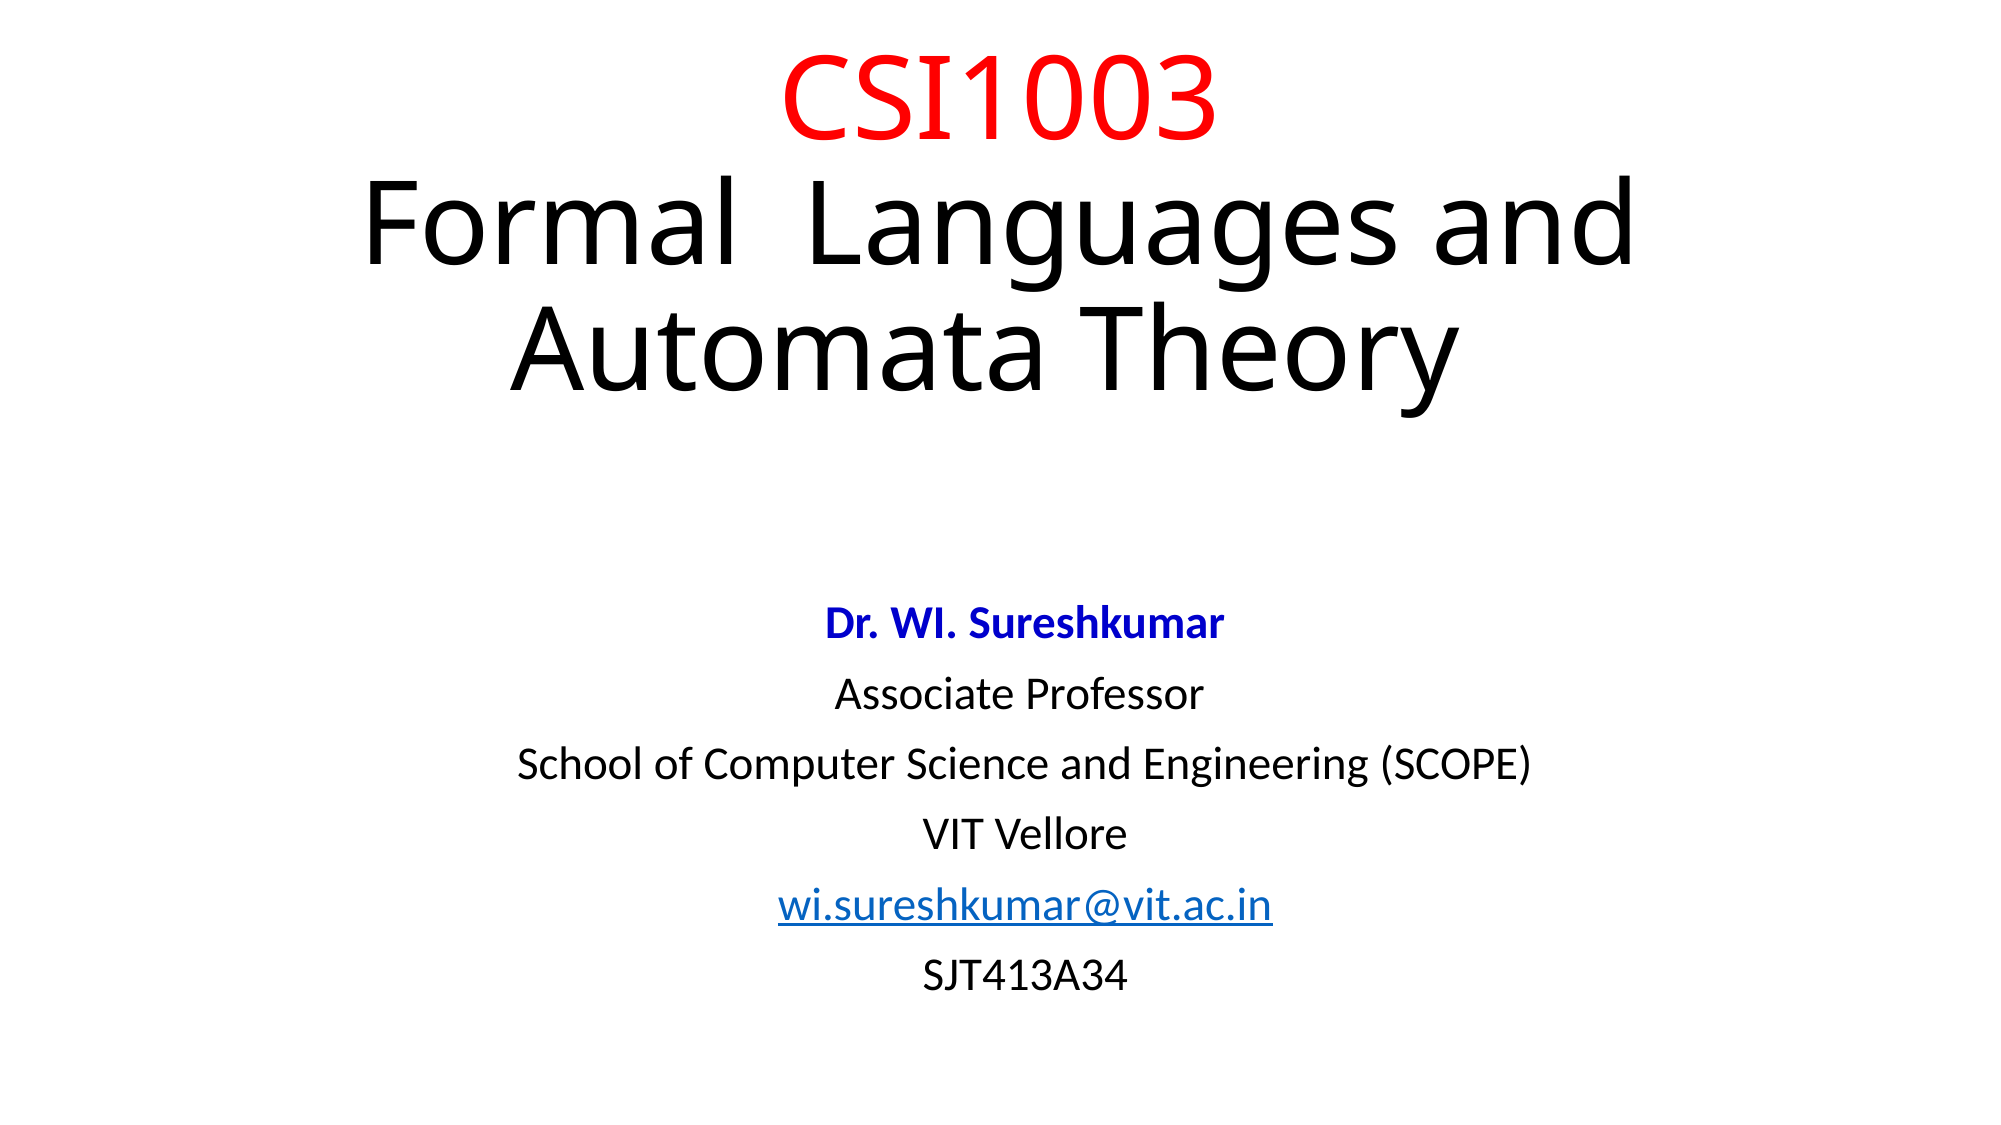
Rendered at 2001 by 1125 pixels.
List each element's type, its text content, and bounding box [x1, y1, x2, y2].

subtitle Dr. WI. Sureshkumar Associate Professor School of Computer Science and Engineering (SCOPE) VIT Vellore wi.sureshkumar@vit.ac.in SJT413A34 [275, 590, 1776, 1012]
title CSI1003 Formal Languages and Automata Theory [249, 31, 1750, 424]
